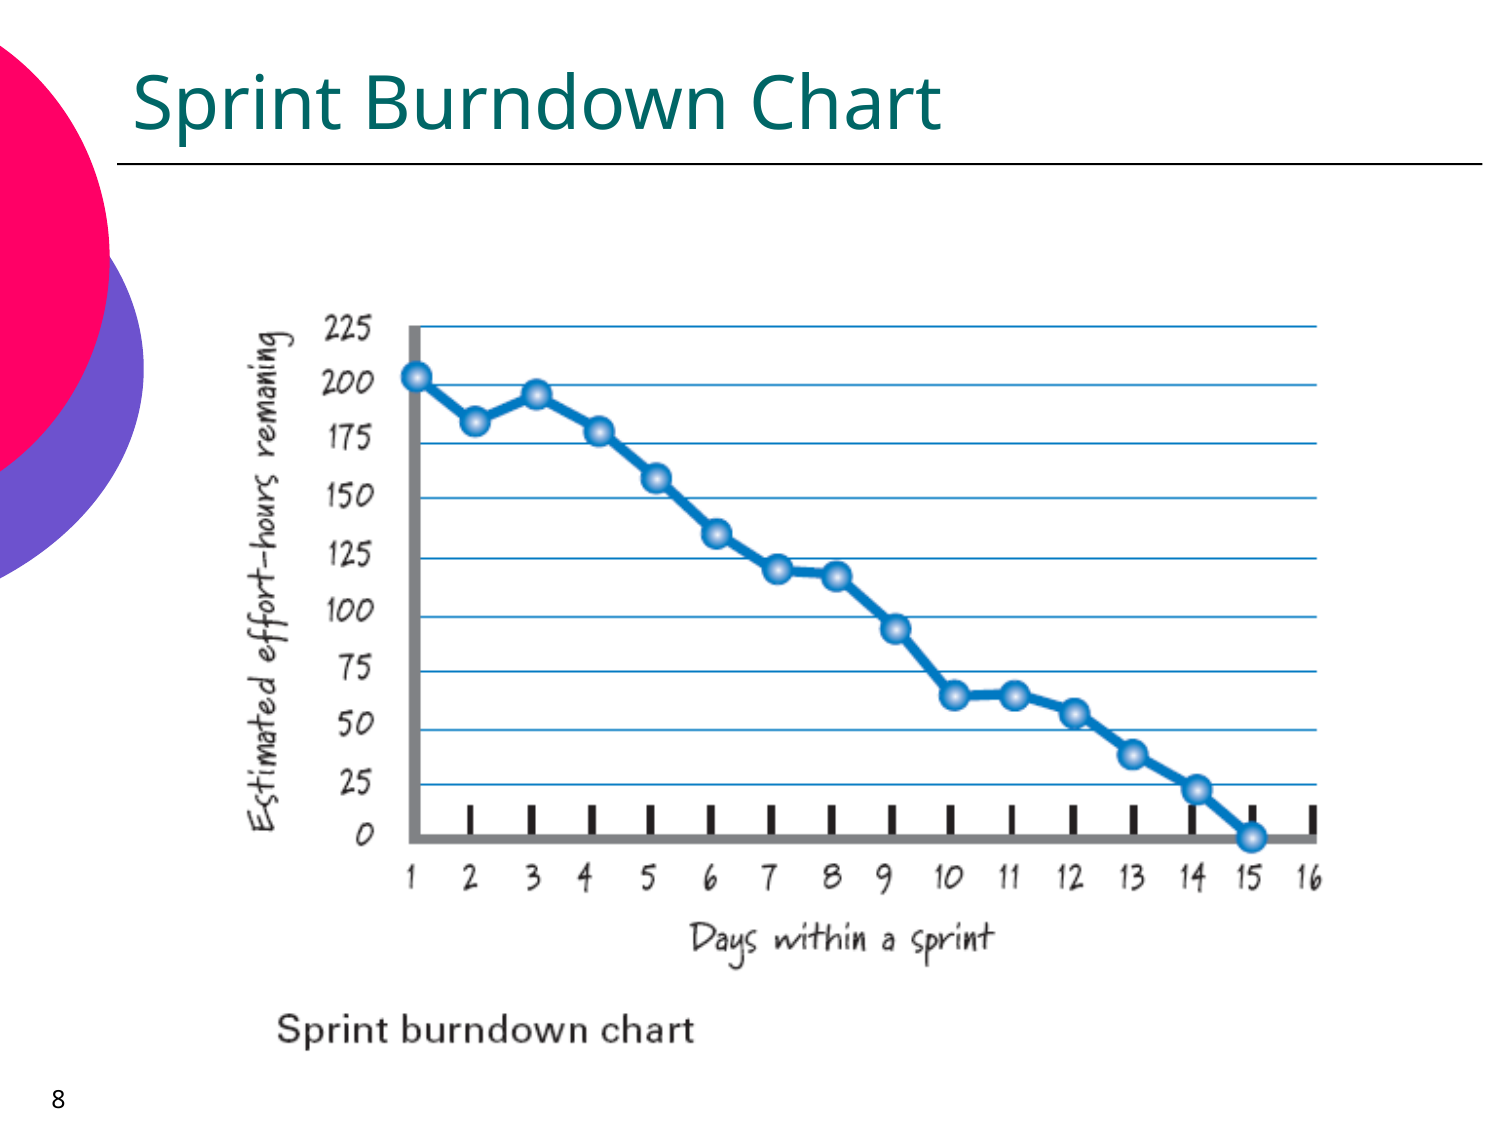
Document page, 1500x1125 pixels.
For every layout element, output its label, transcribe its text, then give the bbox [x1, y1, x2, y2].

picture [234, 289, 1329, 1055]
title Sprint Burndown Chart [116, 11, 1500, 153]
slide_number 8 [0, 1049, 81, 1125]
